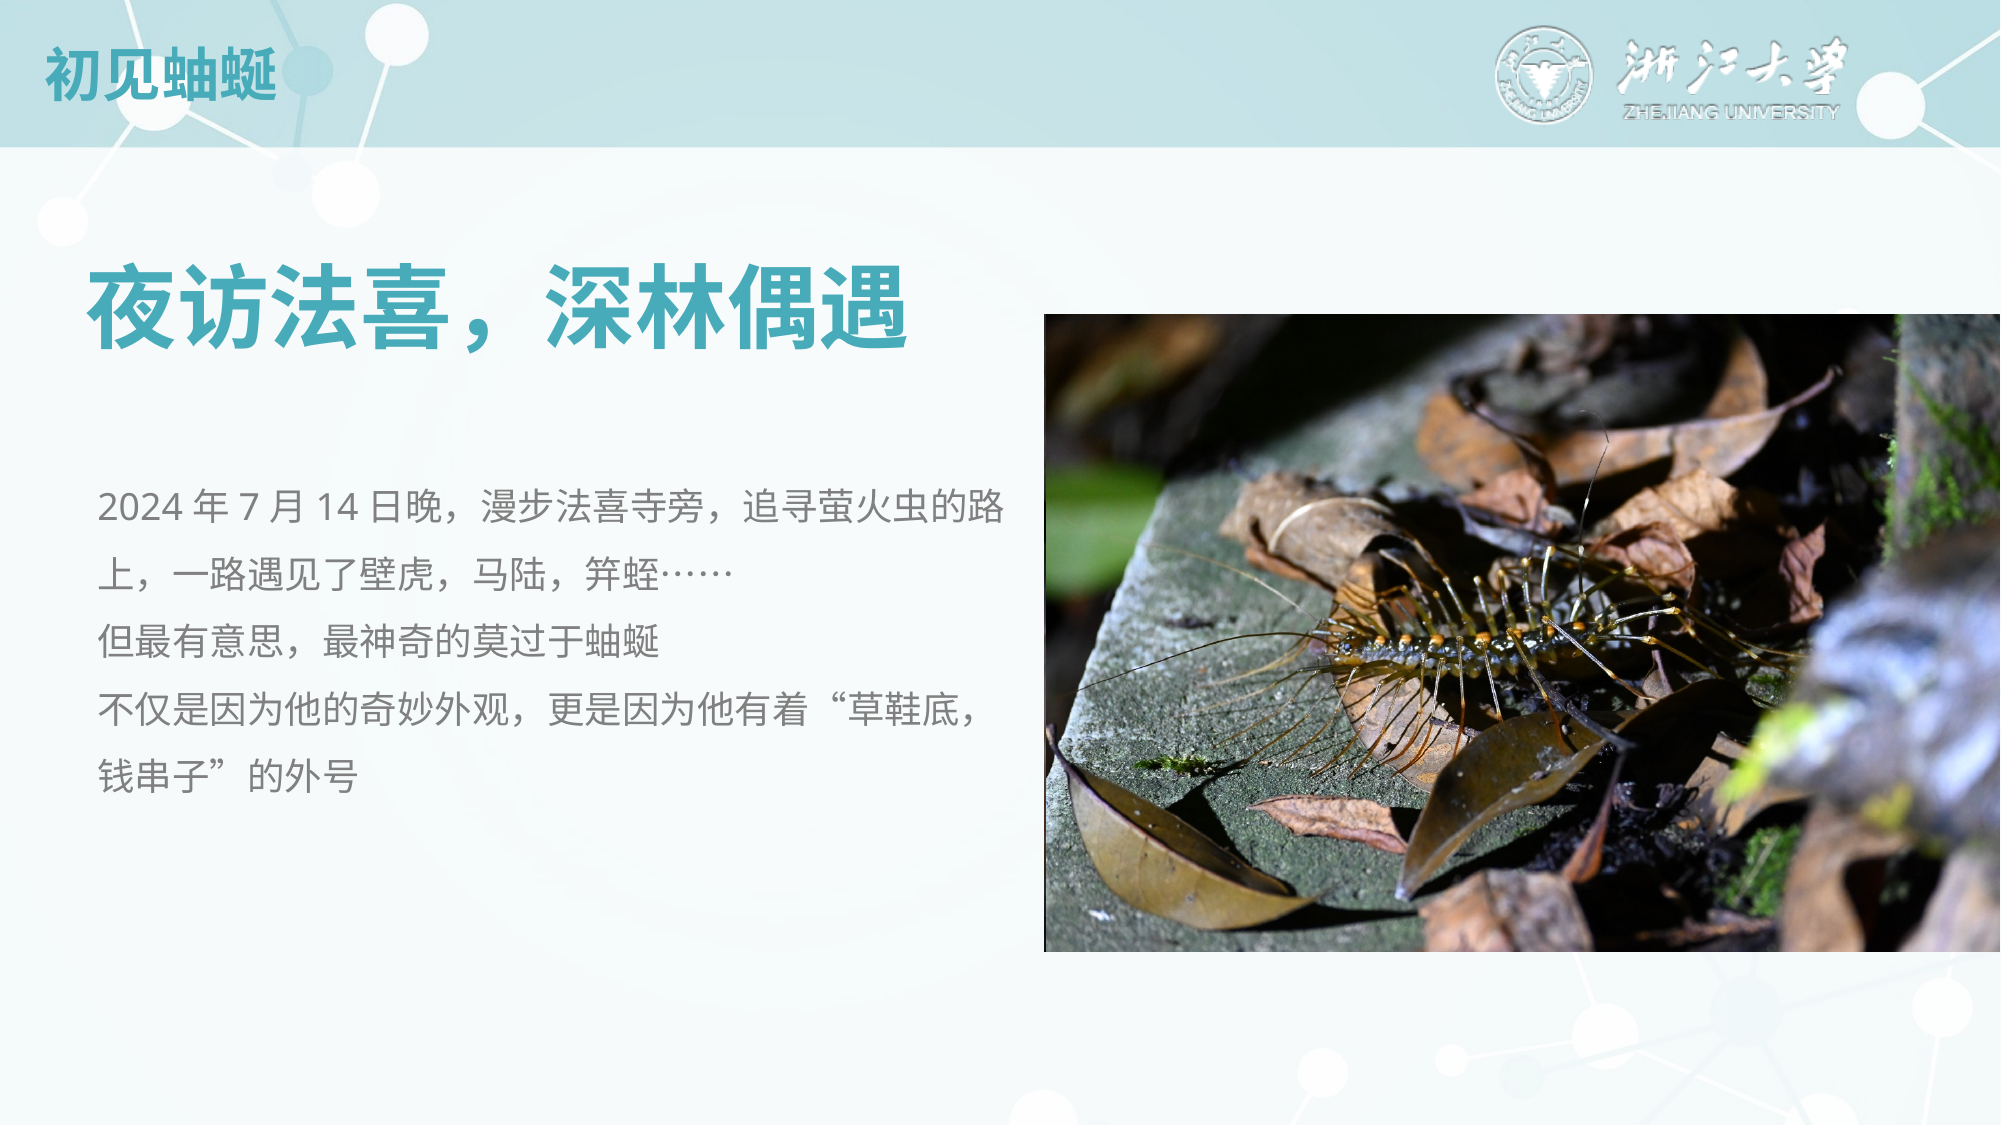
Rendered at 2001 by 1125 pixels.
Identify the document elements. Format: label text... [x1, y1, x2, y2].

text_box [82, 453, 1044, 802]
text_box 夜访法喜，深林偶遇 [65, 218, 932, 370]
title 初见蚰蜒 [29, 29, 1755, 125]
picture [0, 0, 2001, 1125]
